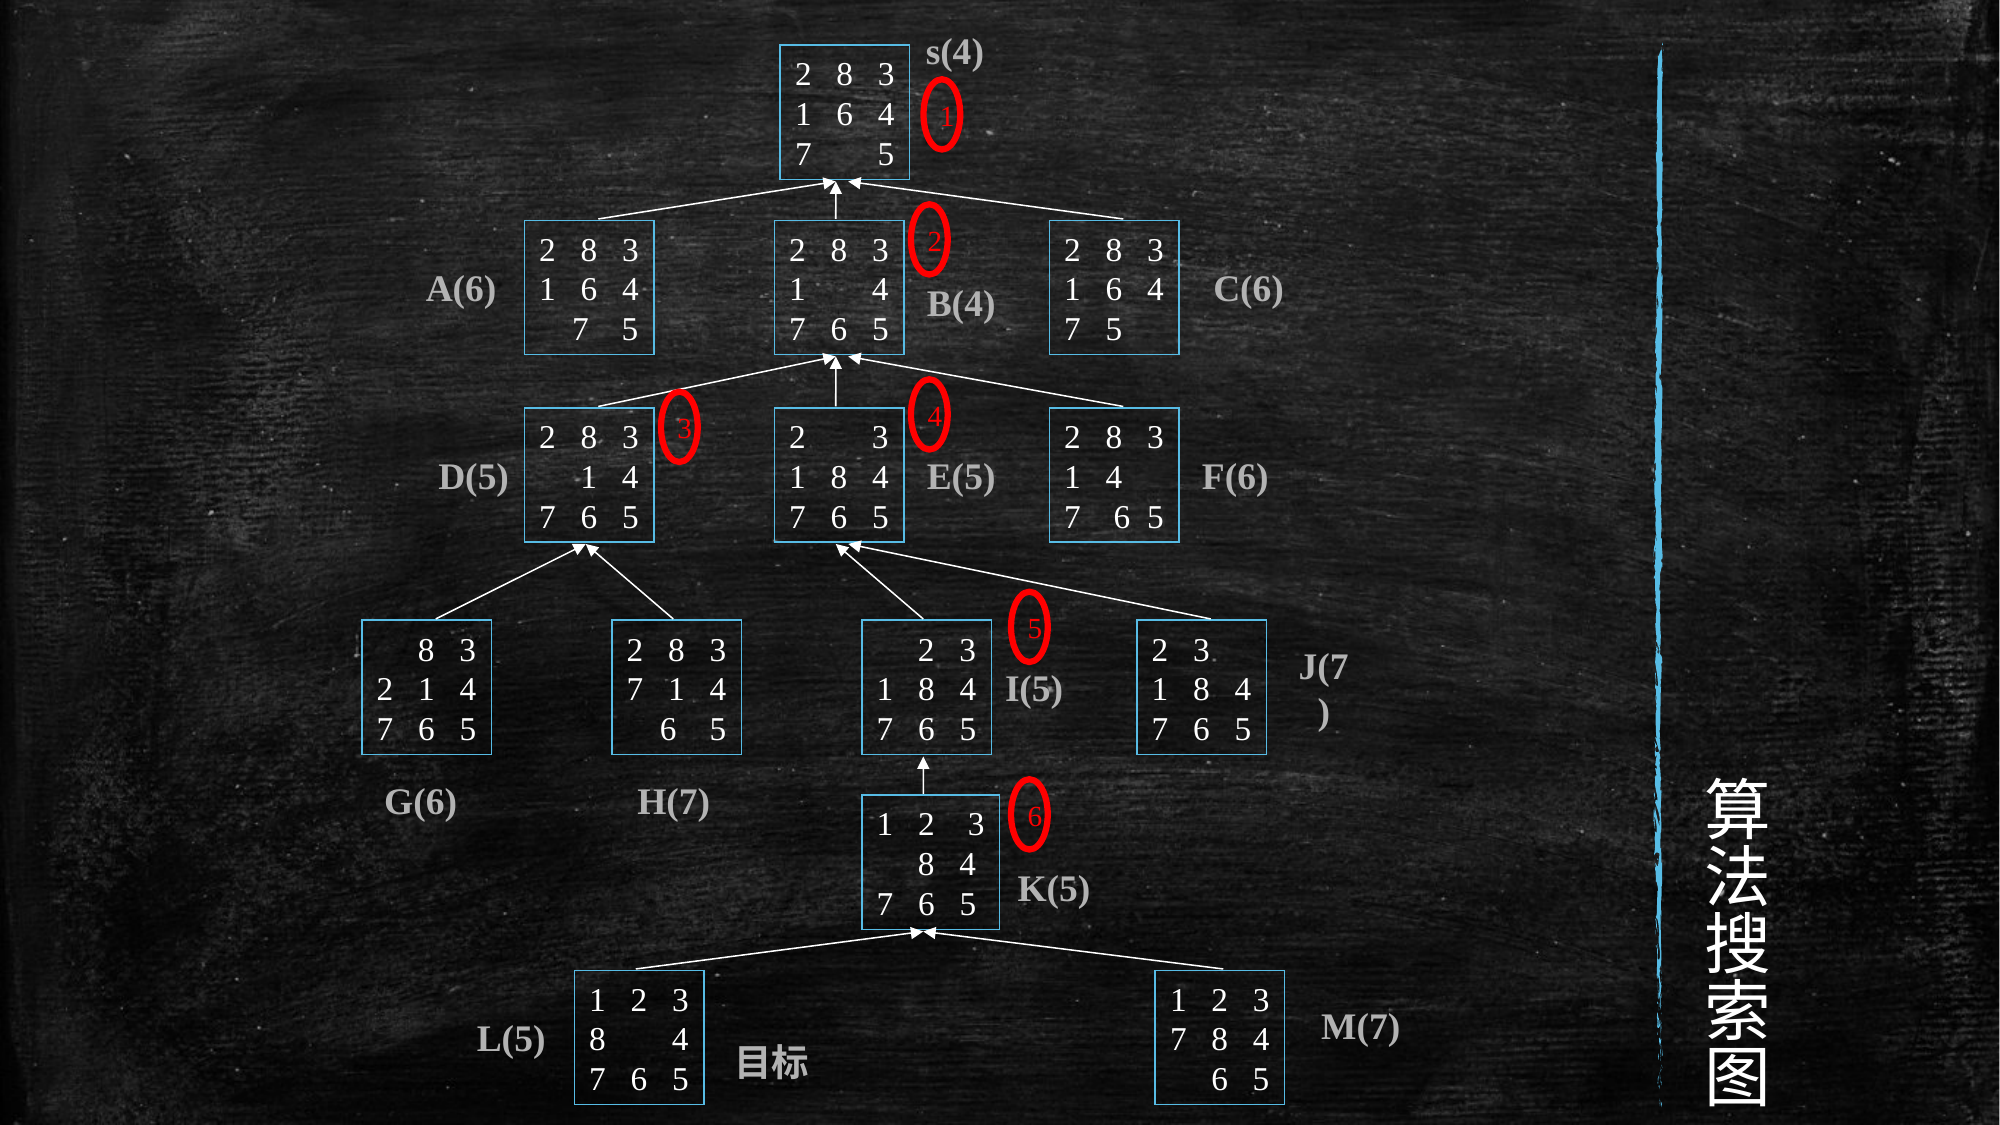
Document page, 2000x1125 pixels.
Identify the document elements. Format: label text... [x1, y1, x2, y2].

text_box D(5) [423, 444, 523, 504]
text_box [835, 543, 1268, 756]
text_box G(6) [369, 769, 472, 829]
text_box L(5) [462, 1006, 561, 1067]
text_box 2 8 3 1 6 4 7 5 [780, 45, 910, 180]
text_box M(7) [1298, 994, 1424, 1054]
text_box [860, 756, 1001, 931]
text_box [523, 356, 1181, 544]
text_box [360, 543, 743, 756]
text_box 1 [923, 79, 961, 150]
text_box K(5) [1002, 856, 1106, 917]
text_box J(7) [1279, 634, 1369, 739]
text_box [523, 181, 1181, 356]
text_box H(7) [622, 769, 726, 829]
text_box s(4) [910, 19, 999, 79]
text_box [573, 931, 1286, 1107]
text_box A(6) [410, 256, 512, 317]
text_box C(6) [1198, 256, 1299, 317]
text_box 6 [1011, 779, 1048, 850]
text_box F(6) [1186, 444, 1284, 504]
title 算法搜索图 [1687, 156, 1913, 1125]
